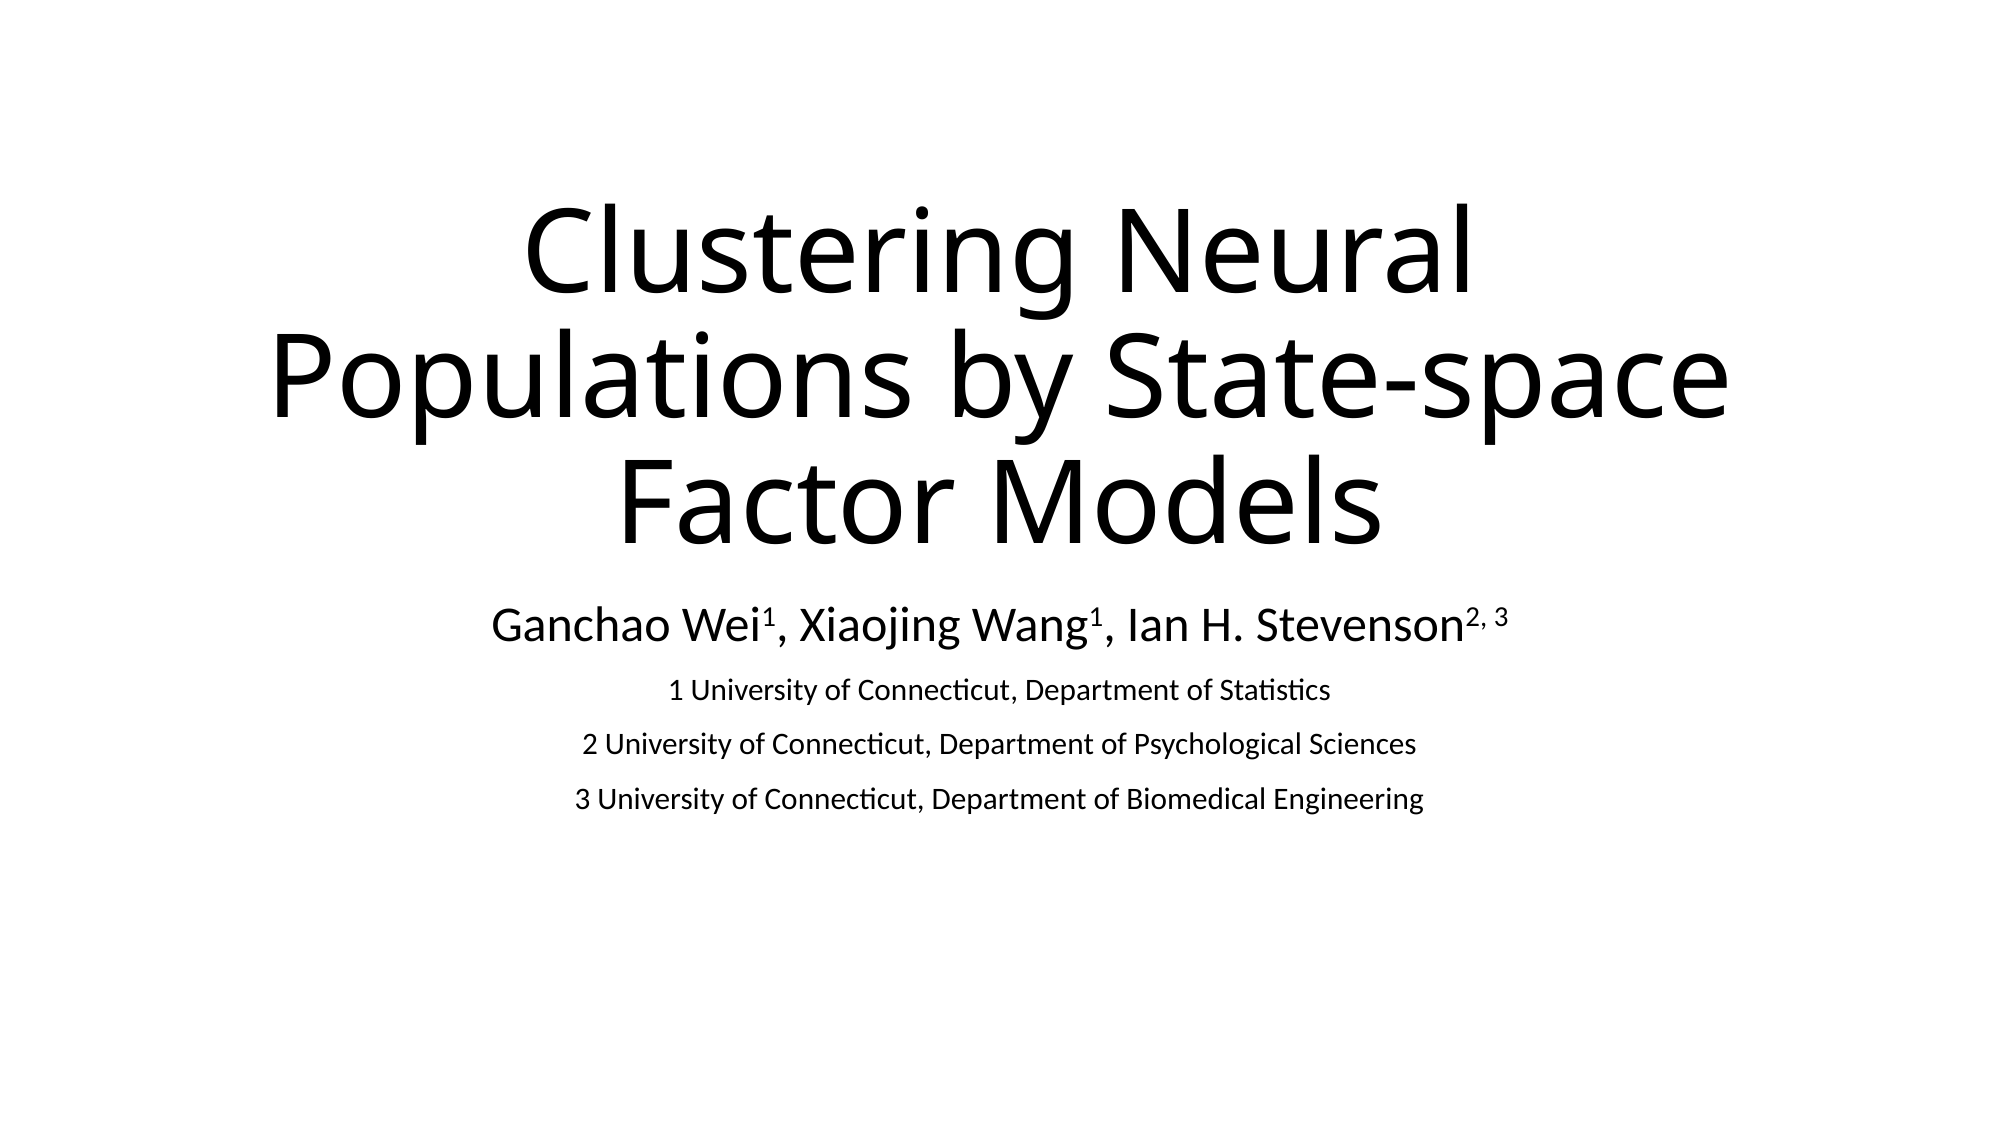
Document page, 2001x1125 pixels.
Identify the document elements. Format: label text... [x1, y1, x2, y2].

title Clustering Neural Populations by State-space Factor Models [249, 184, 1750, 576]
subtitle Ganchao Wei1, Xiaojing Wang1, Ian H. Stevenson2, 3 1 University of Connecticut, Department of Statistics 2 University of Connecticut, Department of Psychological Sciences 3 University of Connecticut, Department of Biomedical Engineering [249, 590, 1750, 863]
